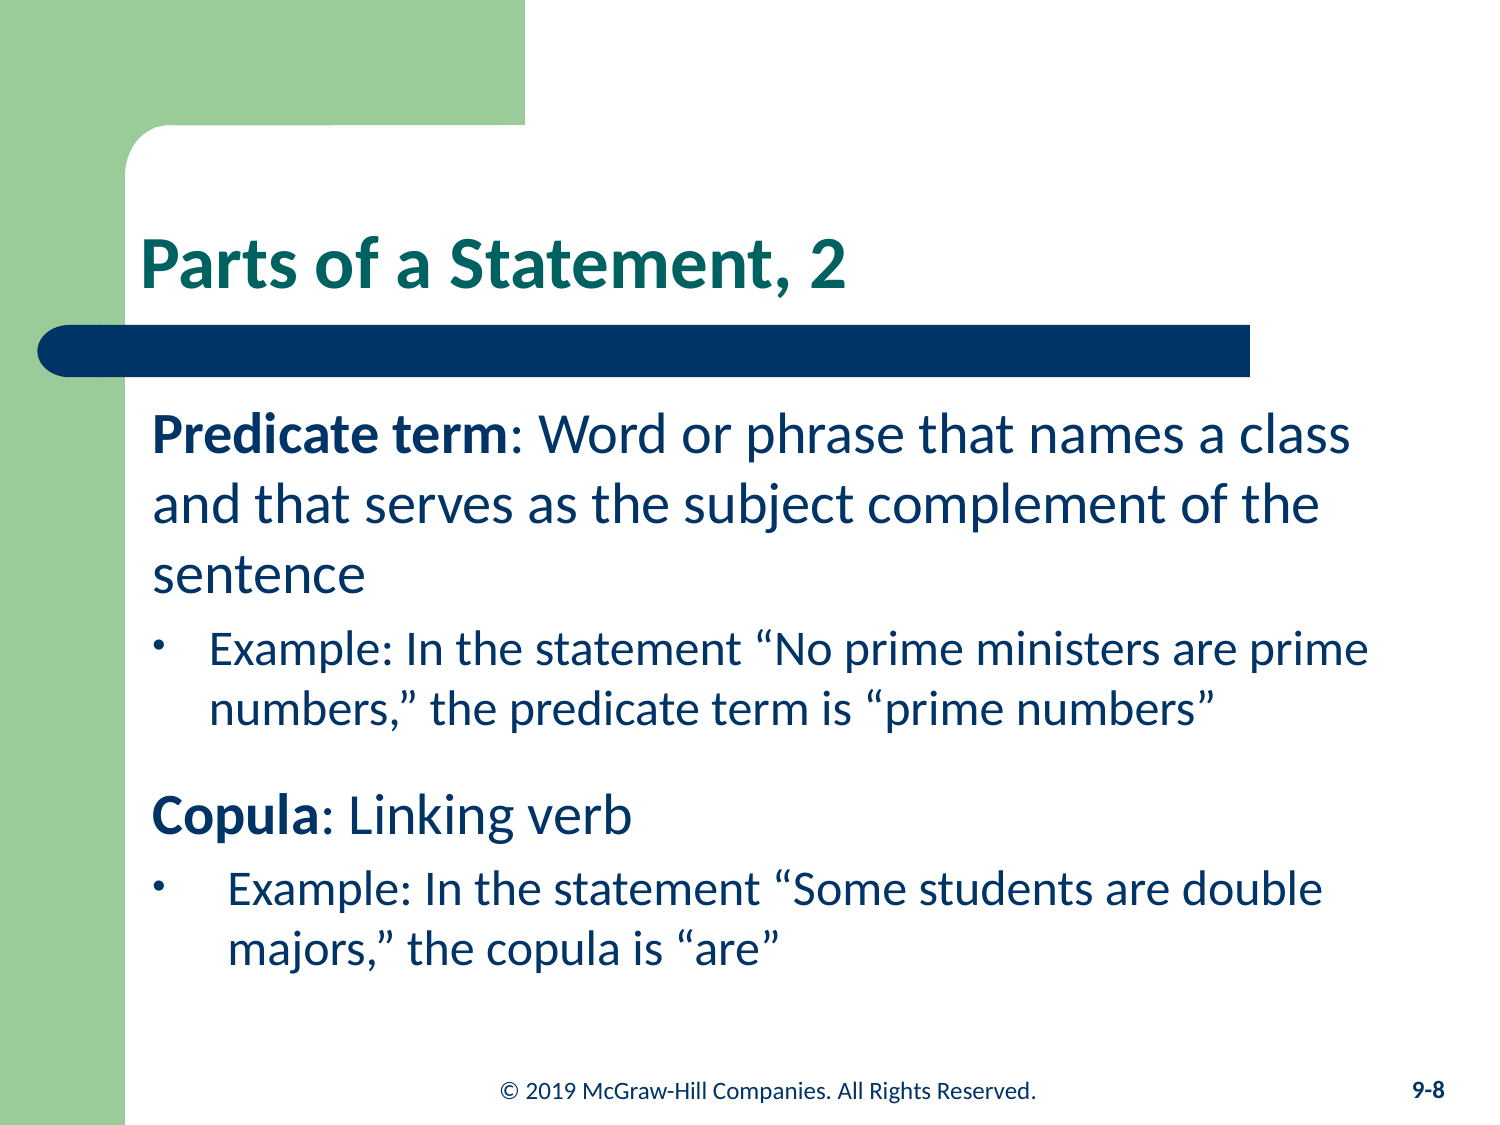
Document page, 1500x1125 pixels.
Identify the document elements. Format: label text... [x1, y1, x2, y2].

list Predicate term: Word or phrase that names a class and that serves as the subject complement of the sentence Example: In the statement “No prime ministers are prime numbers,” the predicate term is “prime numbers” Copula: Linking verb Example: In the statement “Some students are double majors,” the copula is “are” [137, 387, 1400, 999]
title Parts of a Statement, 2 [125, 125, 1425, 313]
